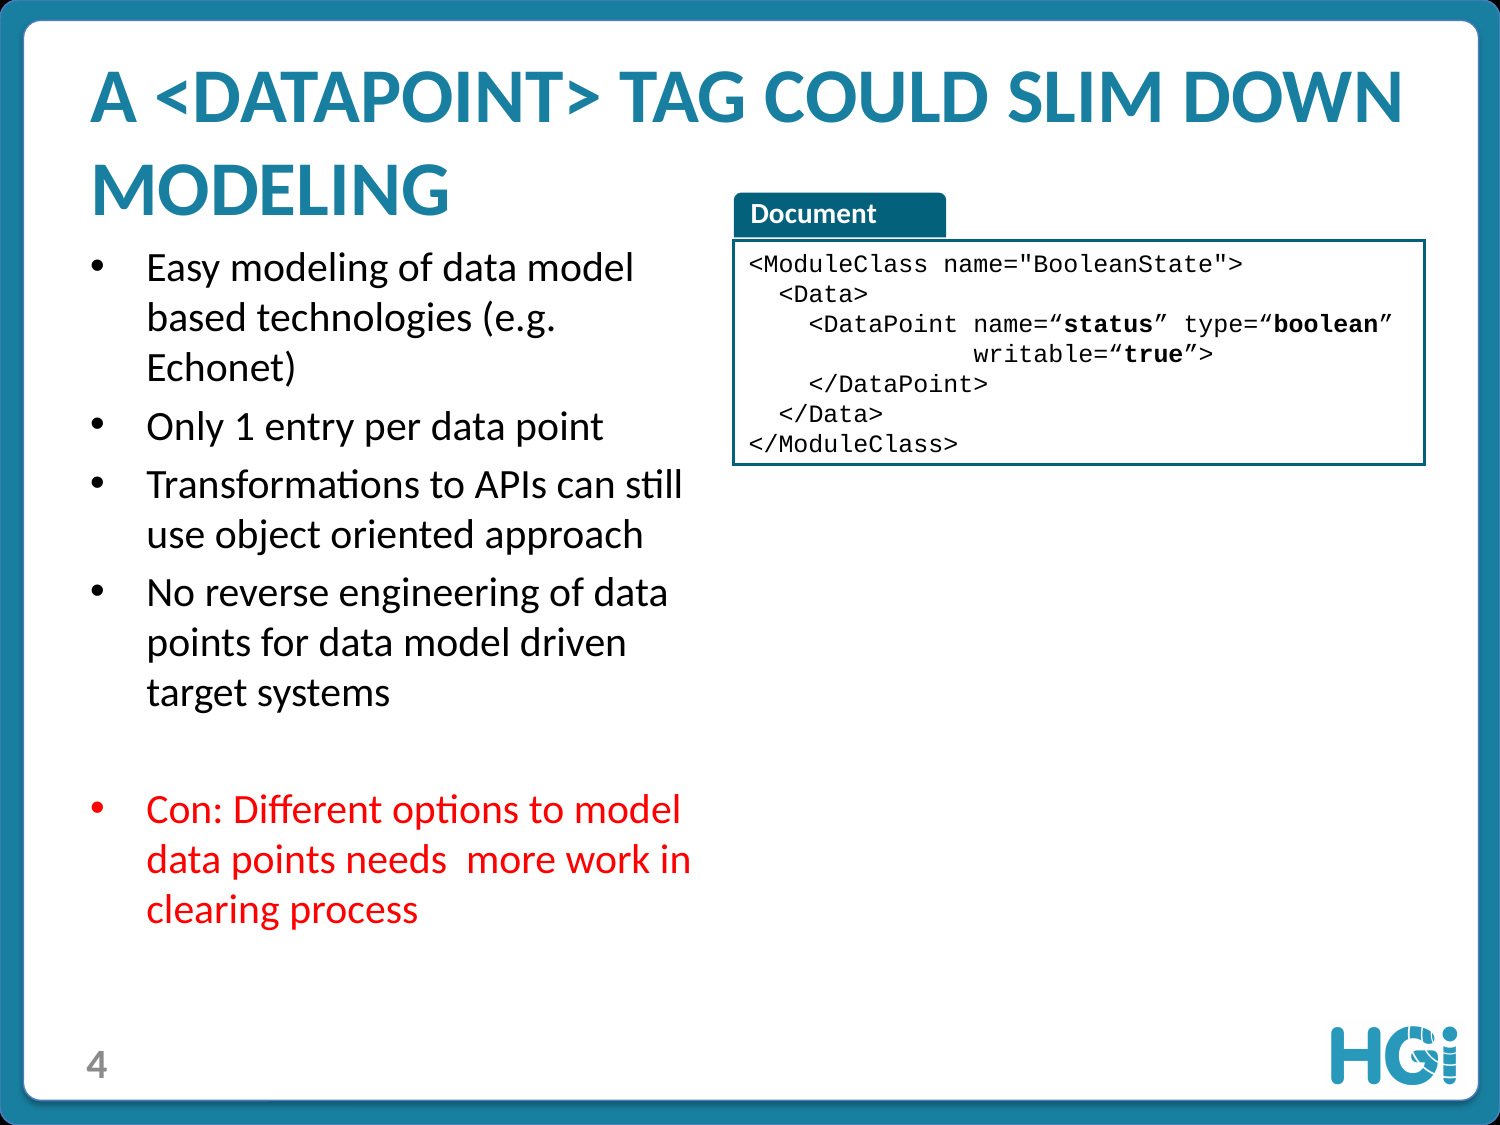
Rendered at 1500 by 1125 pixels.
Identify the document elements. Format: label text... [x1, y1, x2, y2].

title A <DataPoint> tag could slim down modeling [75, 45, 1425, 233]
picture [1326, 1020, 1465, 1089]
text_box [733, 192, 1426, 468]
text_box Easy modeling of data model based technologies (e.g. Echonet) Only 1 entry per data point Transformations to APIs can still use object oriented approach No reverse engineering of data points for data model driven target systems Con: Different options to model data points needs more work in clearing process [75, 232, 713, 1002]
